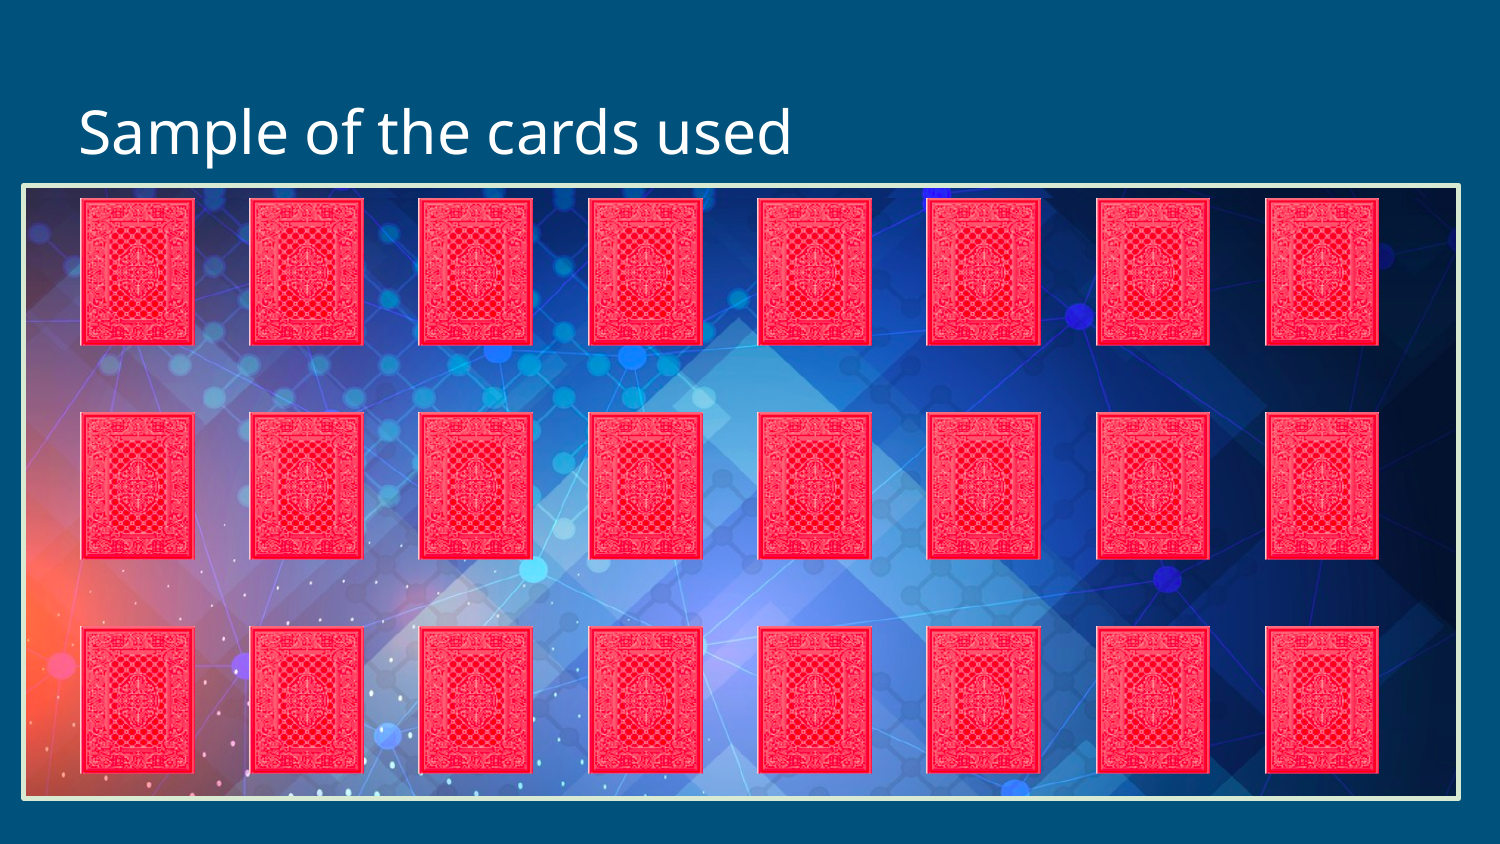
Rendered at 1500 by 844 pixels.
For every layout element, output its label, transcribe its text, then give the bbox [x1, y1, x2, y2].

title Sample of the cards used [63, 75, 1437, 183]
picture [25, 187, 1457, 797]
